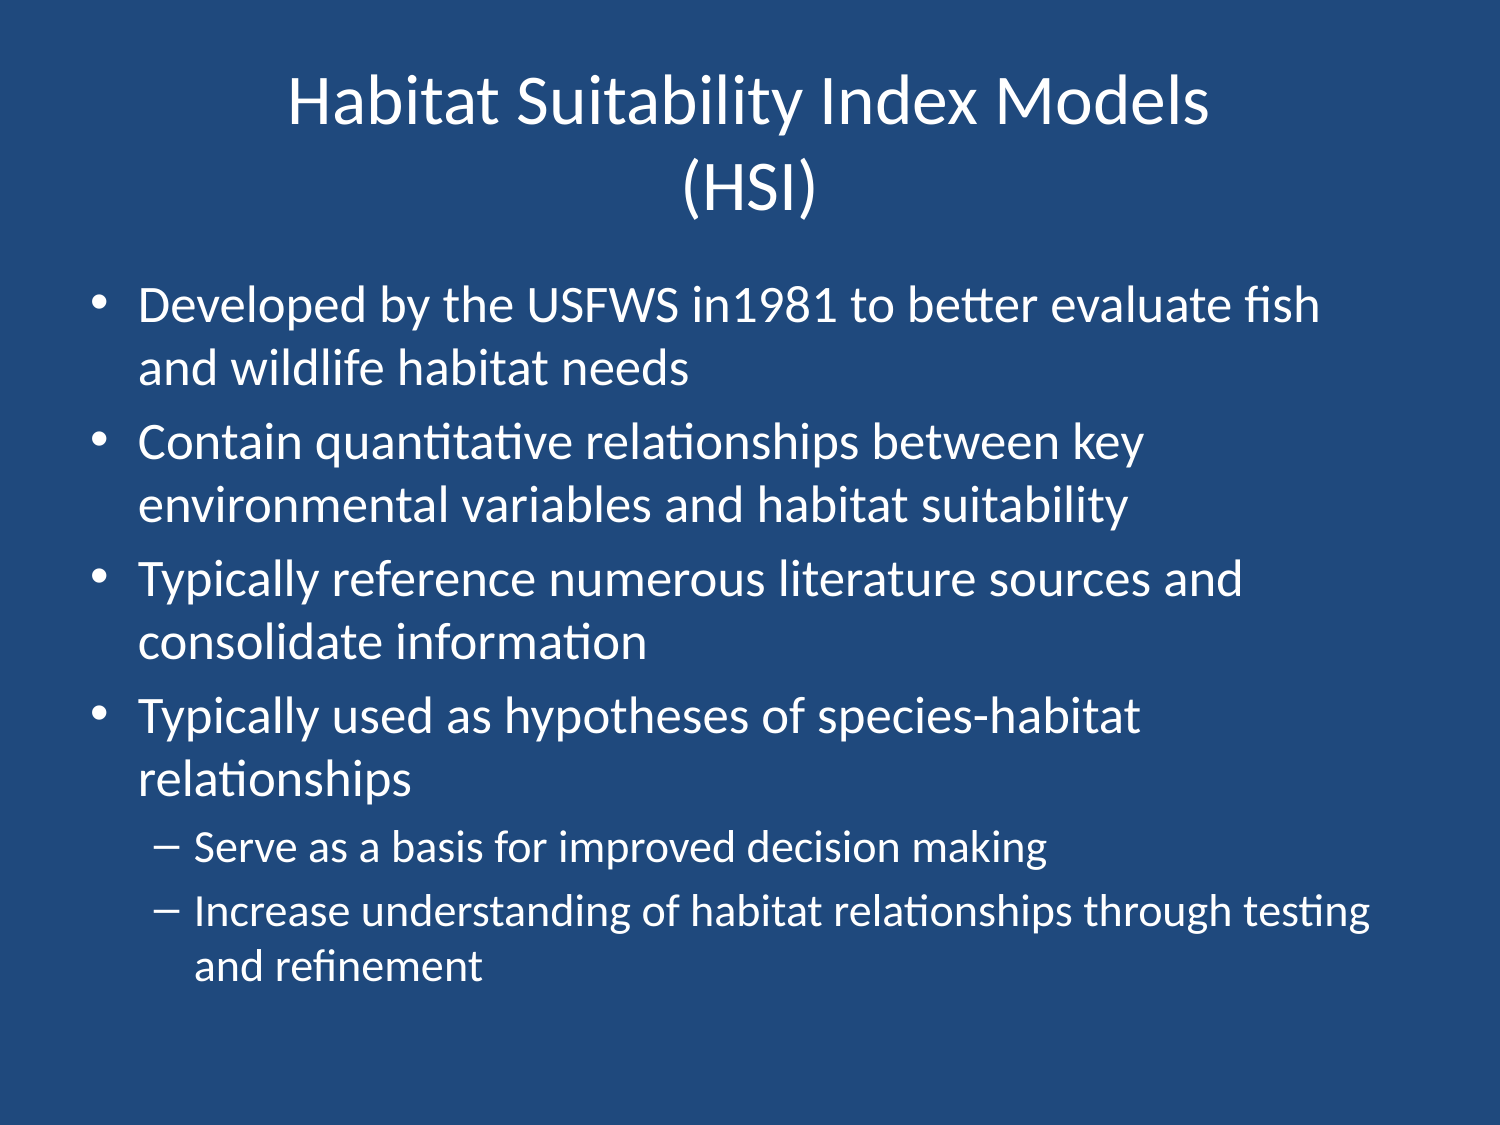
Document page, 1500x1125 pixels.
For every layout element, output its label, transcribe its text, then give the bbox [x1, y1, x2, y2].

title Habitat Suitability Index Models (HSI) [75, 45, 1425, 233]
list Developed by the USFWS in1981 to better evaluate fish and wildlife habitat needs Contain quantitative relationships between key environmental variables and habitat suitability Typically reference numerous literature sources and consolidate information Typically used as hypotheses of species-habitat relationships Serve as a basis for improved decision making Increase understanding of habitat relationships through testing and refinement [75, 262, 1425, 1005]
